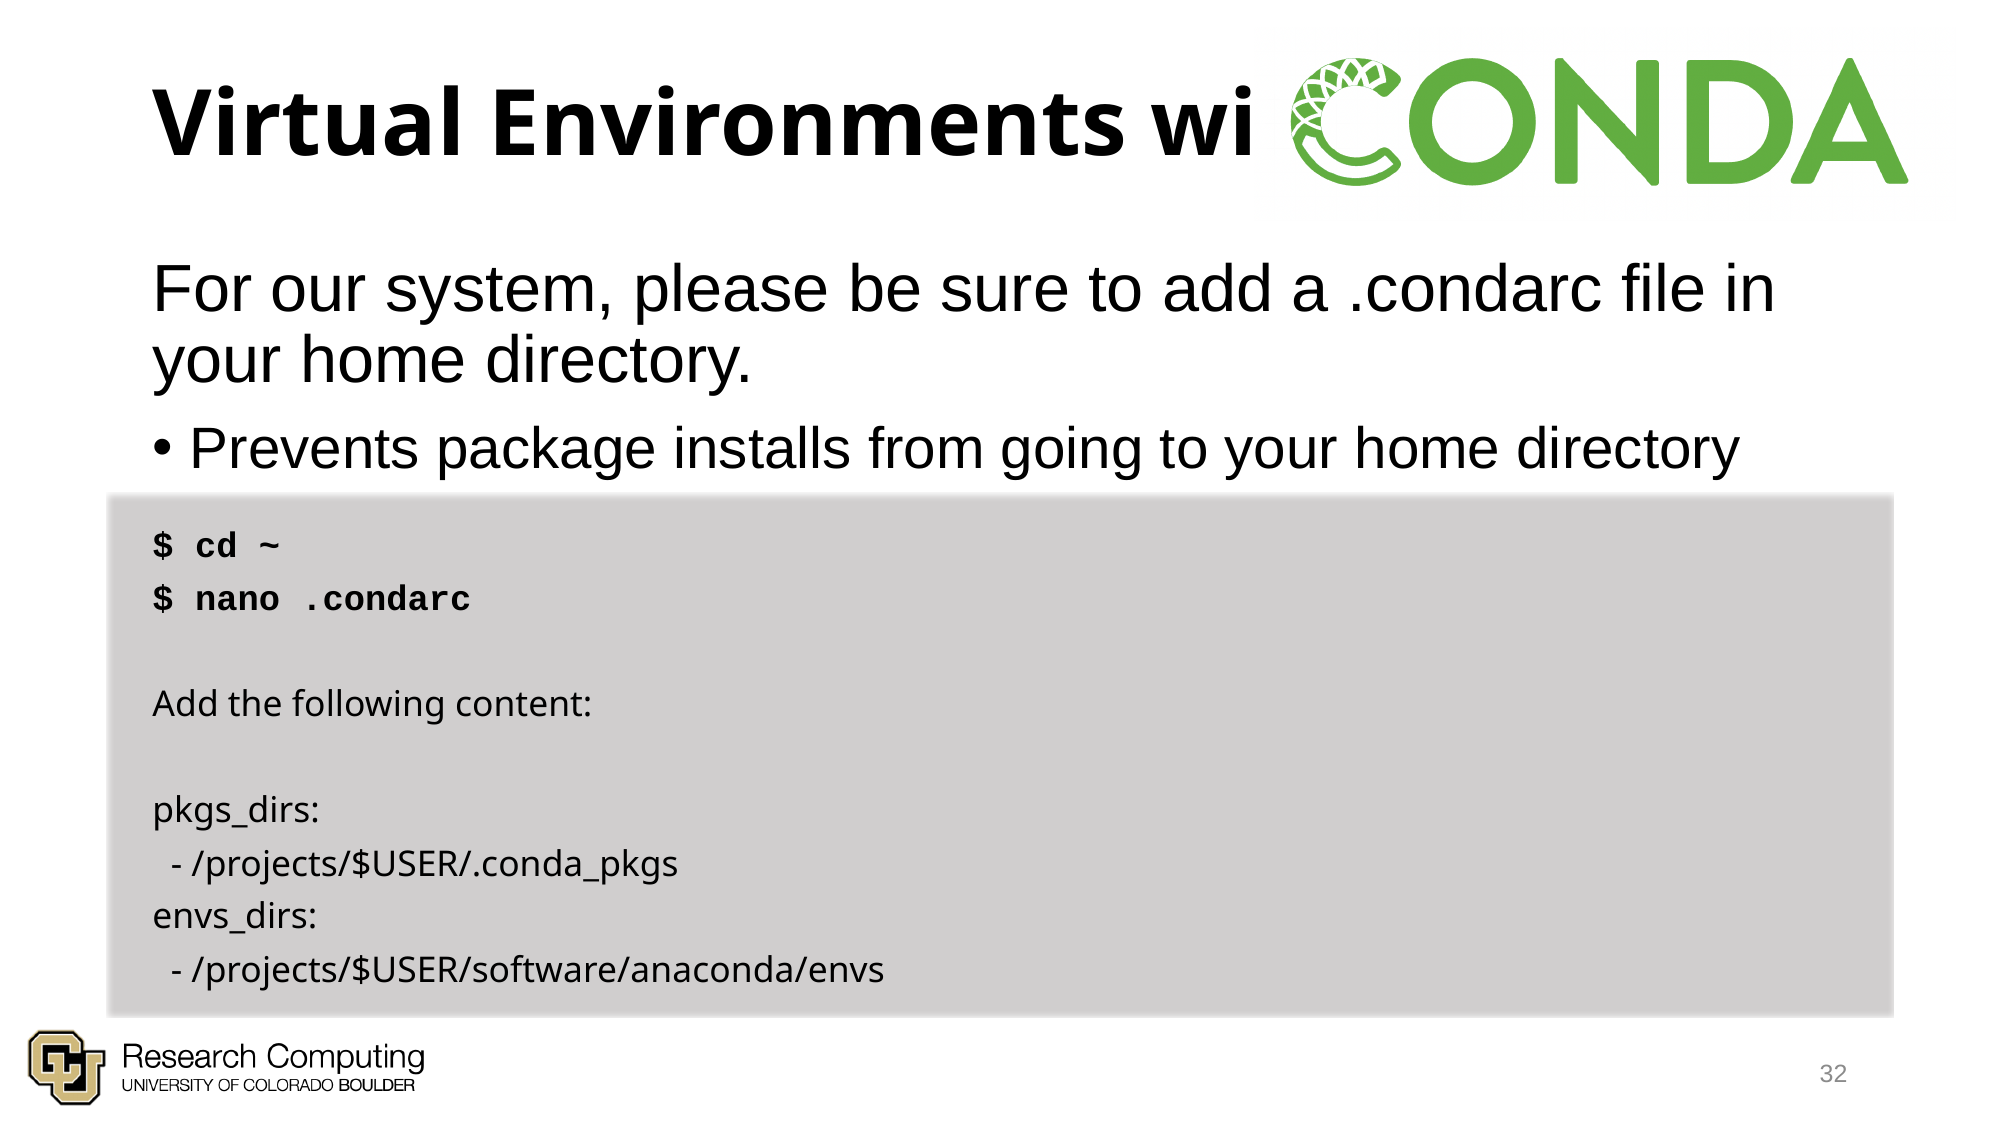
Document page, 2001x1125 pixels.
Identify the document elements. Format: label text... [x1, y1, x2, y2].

picture [0, 1024, 775, 1121]
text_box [106, 441, 1894, 1018]
list For our system, please be sure to add a .condarc file in your home directory. Prevents package installs from going to your home directory [137, 245, 1863, 441]
picture [1254, 27, 1956, 221]
slide_number 32 [1412, 1042, 1863, 1103]
title Virtual Environments with Conda [137, 17, 1863, 235]
